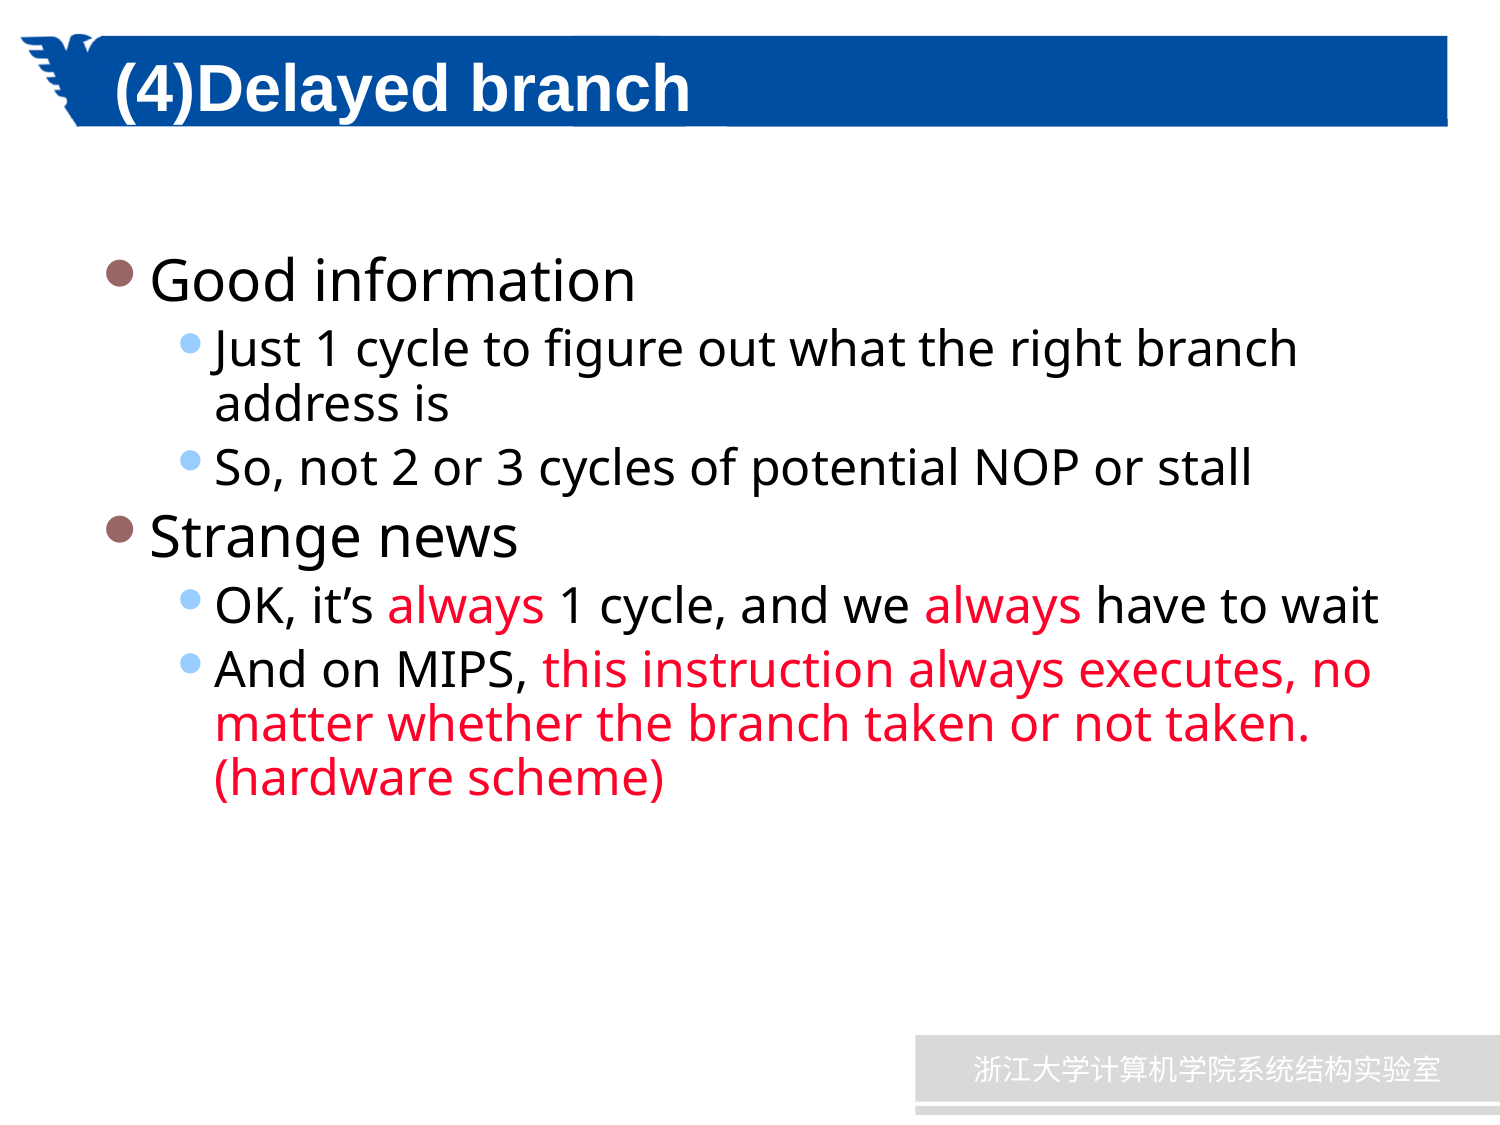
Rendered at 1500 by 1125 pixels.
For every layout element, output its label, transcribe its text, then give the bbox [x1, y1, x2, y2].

picture [5, 19, 148, 127]
title (4)Delayed branch [99, 37, 1347, 188]
list Good information Just 1 cycle to figure out what the right branch address is So, not 2 or 3 cycles of potential NOP or stall Strange news OK, it’s always 1 cycle, and we always have to wait And on MIPS, this instruction always executes, no matter whether the branch taken or not taken. (hardware scheme) [87, 243, 1412, 950]
